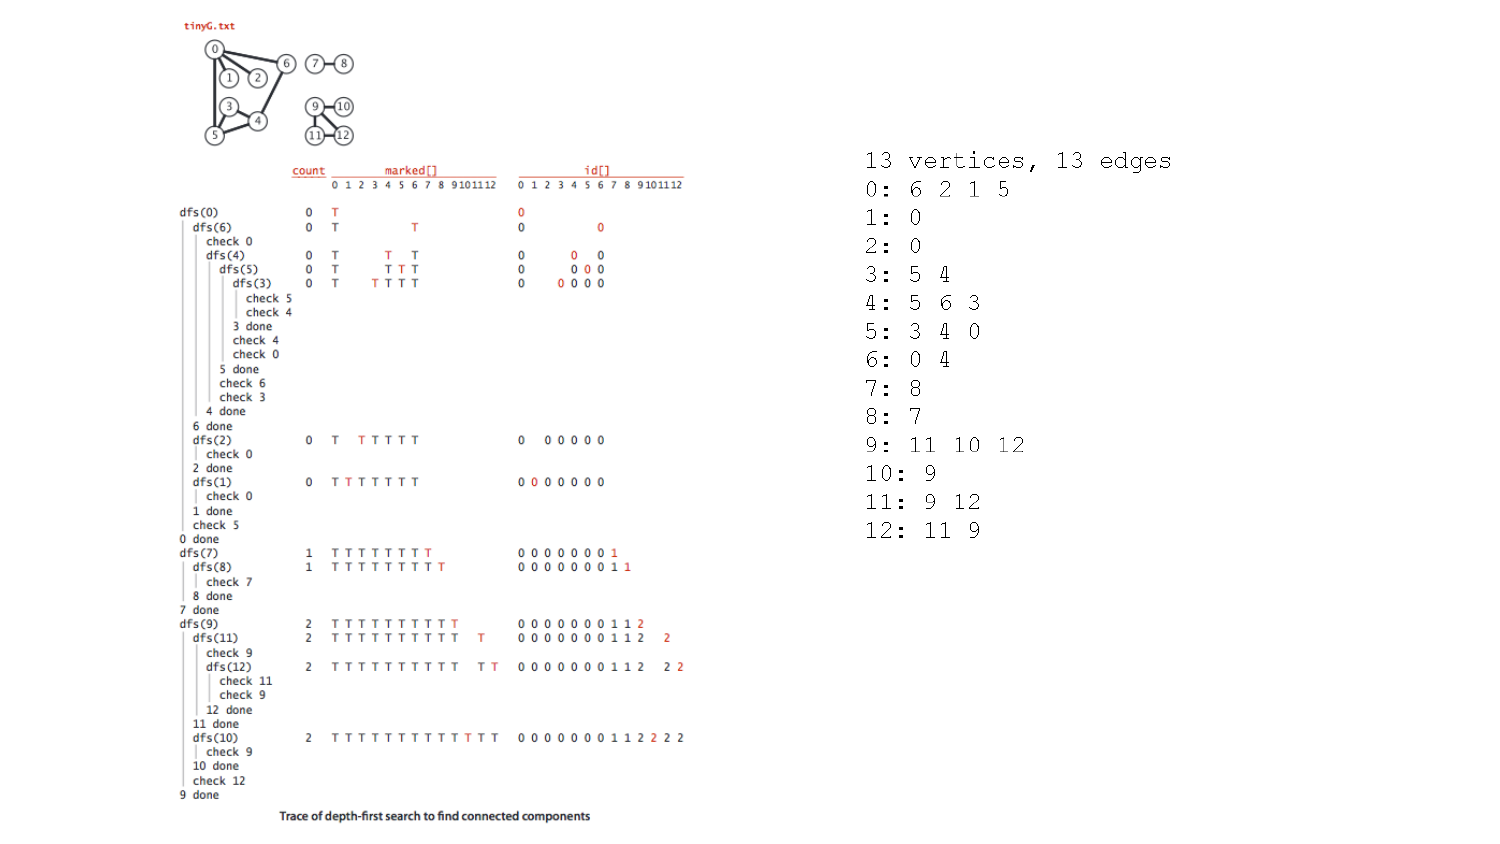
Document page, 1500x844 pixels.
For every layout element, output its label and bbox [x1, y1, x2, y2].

picture [124, 9, 809, 844]
picture [862, 146, 1192, 554]
